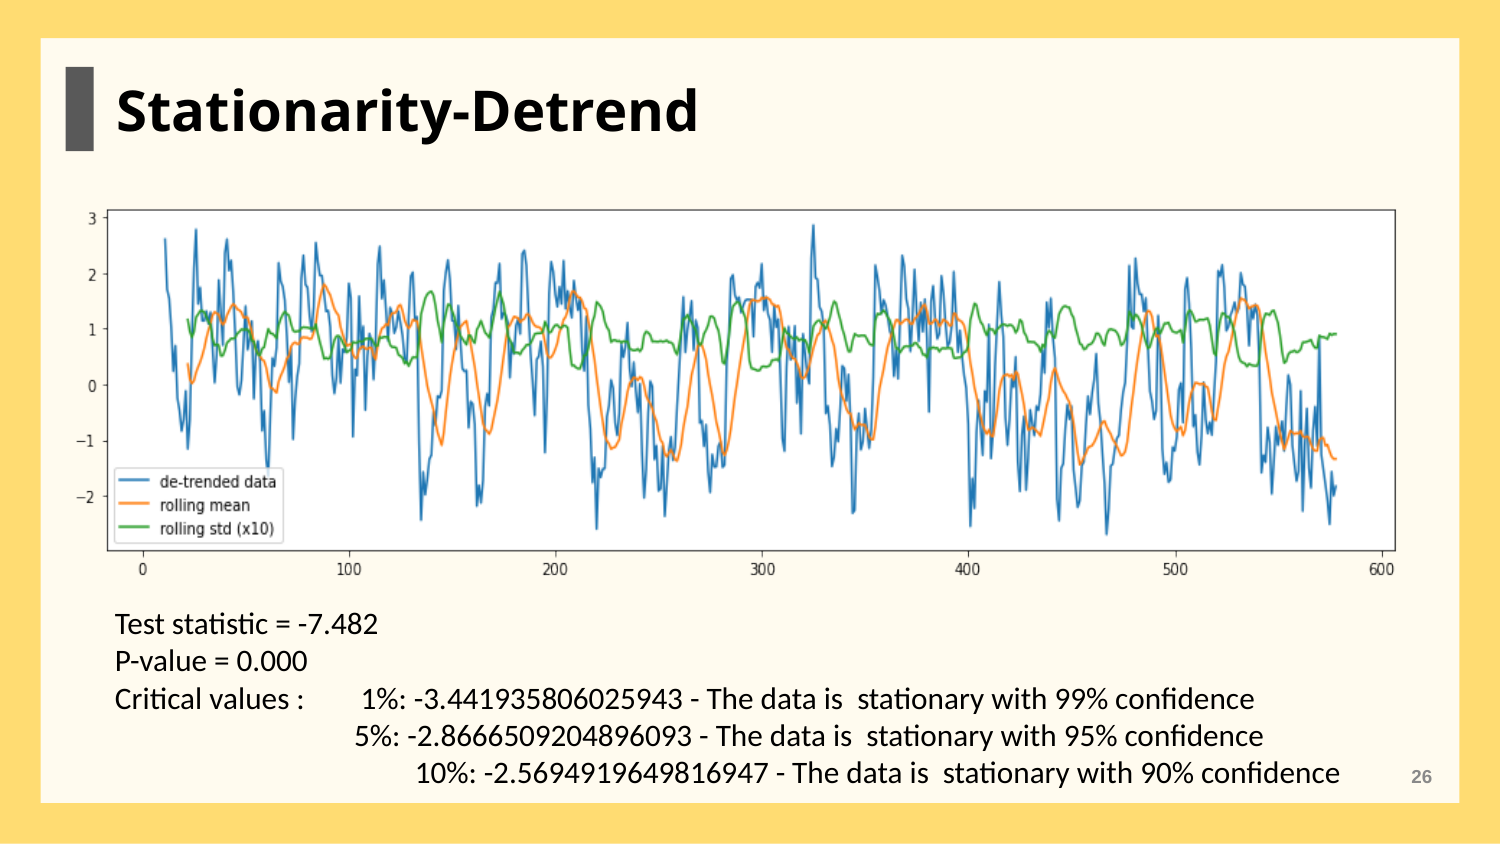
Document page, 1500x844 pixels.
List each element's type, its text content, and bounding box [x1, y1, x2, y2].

text_box Stationarity-Detrend [105, 69, 1405, 150]
text_box [65, 66, 94, 152]
picture [65, 200, 1406, 589]
text_box Test statistic = -7.482 P-value = 0.000 Critical values : 1%: -3.441935806025943 - The data is stationary with 99% confidence 5%: -2.8666509204896093 - The data is stationary with 95% confidence 10%: -2.5694919649816947 - The data is stationary with 90% confidence [100, 596, 1400, 843]
slide_number ‹#› [1400, 753, 1444, 799]
text_box [0, 0, 1500, 844]
